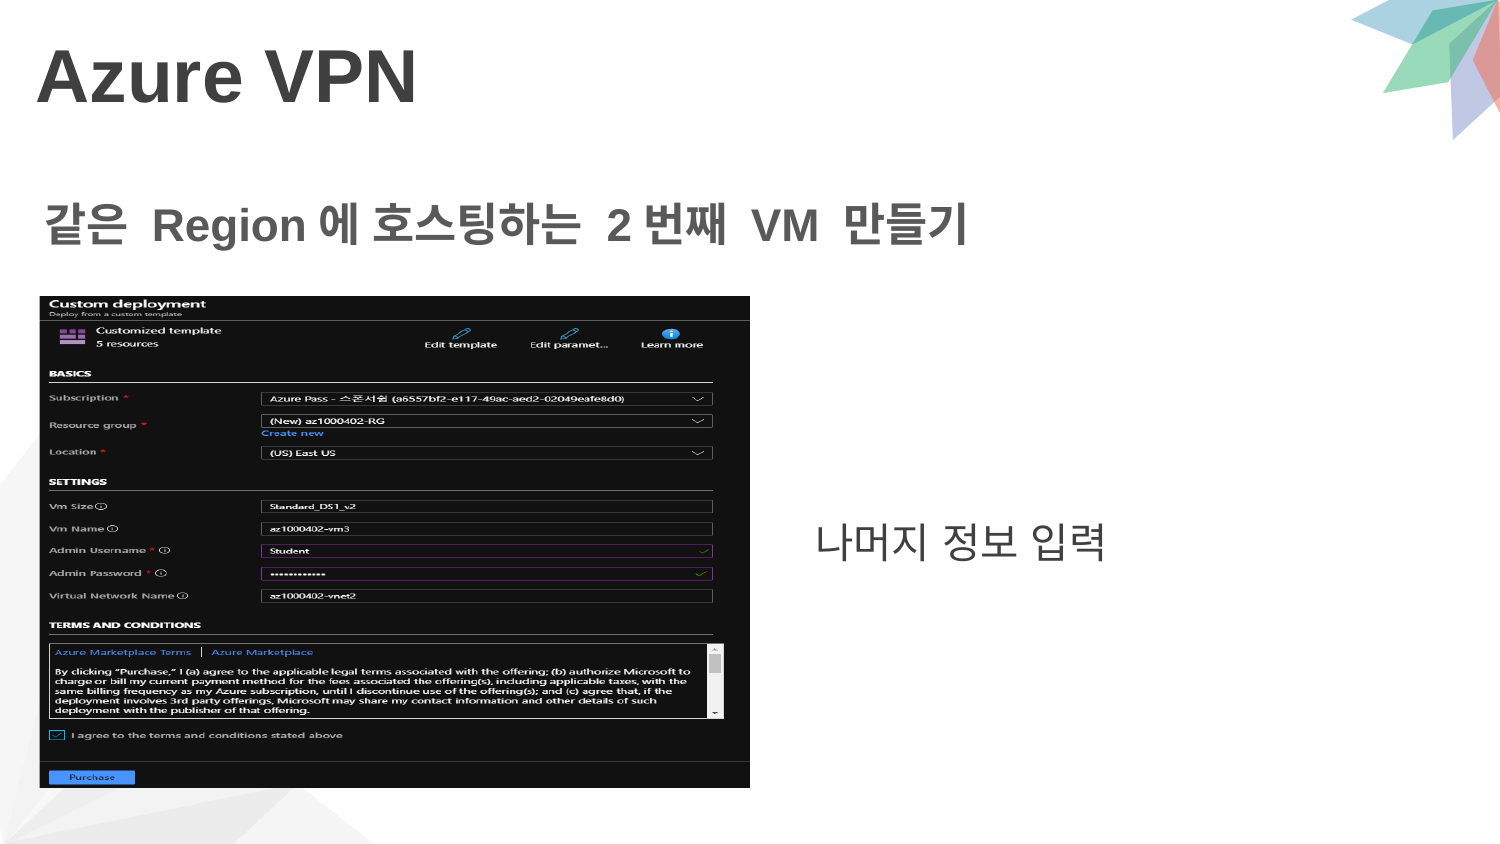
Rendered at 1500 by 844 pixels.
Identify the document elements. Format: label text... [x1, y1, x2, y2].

list 같은 Region에 호스팅하는 2번째 VM 만들기 [29, 185, 1424, 262]
picture [0, 146, 1500, 844]
title Azure VPN [0, 0, 1500, 146]
list 나머지 정보 입력 [750, 296, 1461, 788]
text_box [39, 296, 750, 788]
